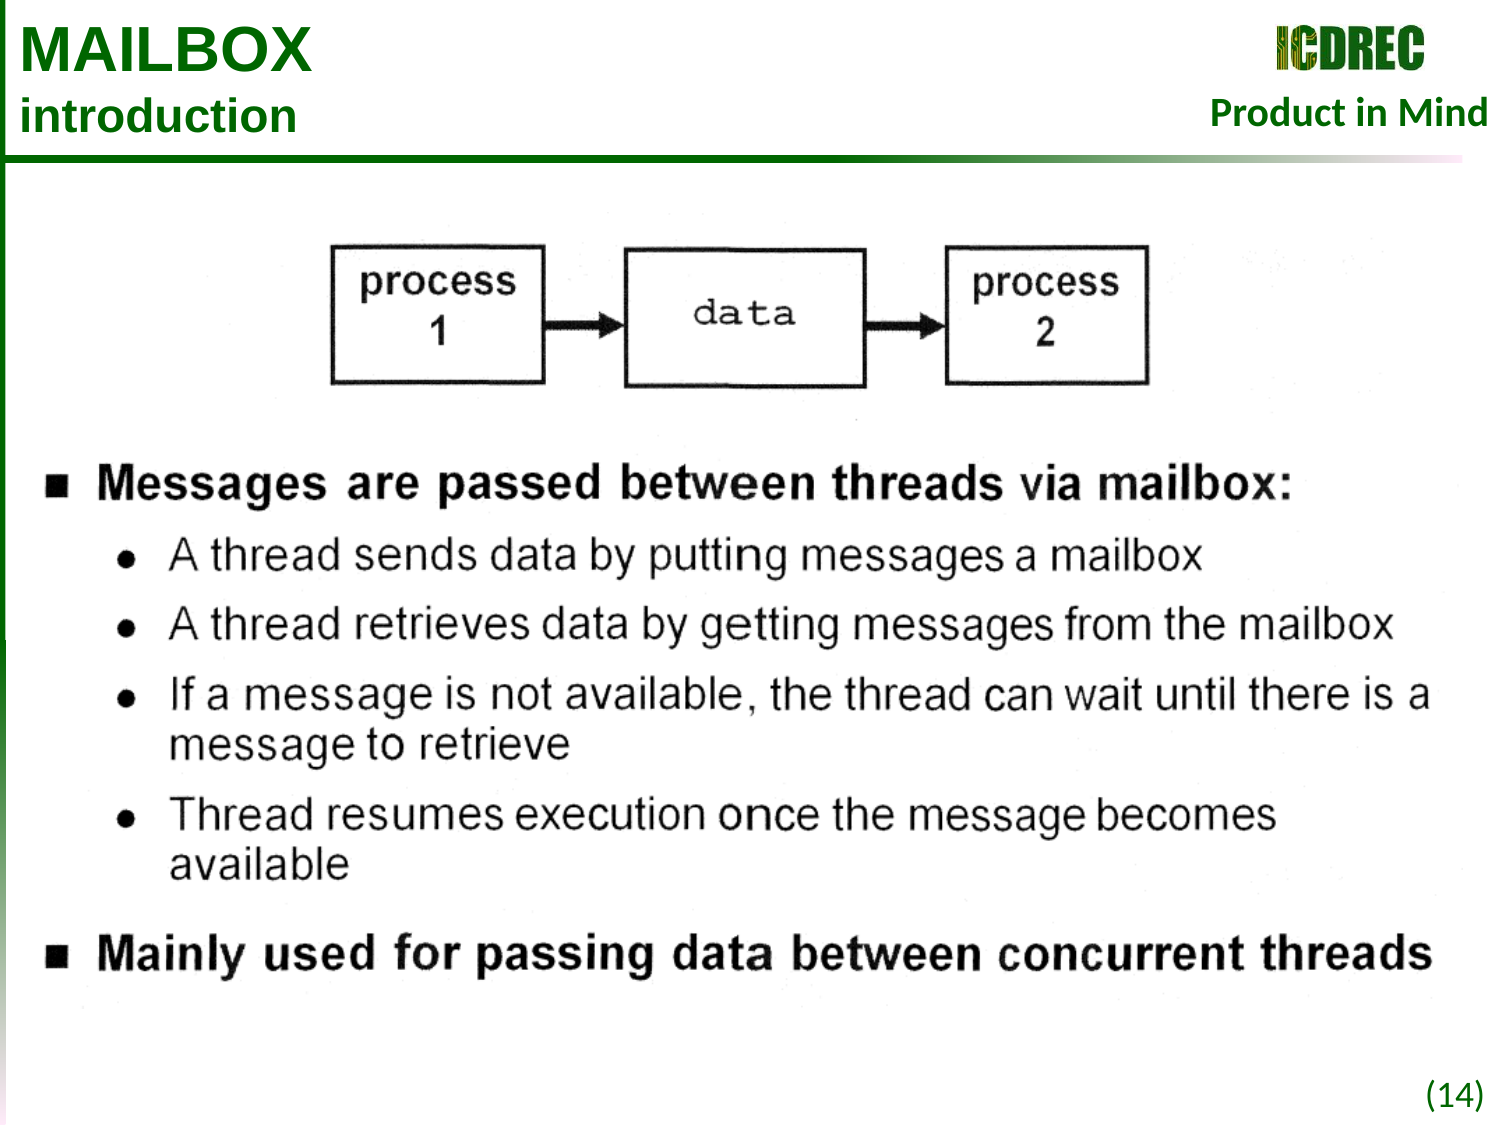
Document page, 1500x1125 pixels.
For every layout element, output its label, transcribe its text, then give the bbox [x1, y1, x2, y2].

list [24, 212, 1463, 1009]
picture [1275, 24, 1425, 71]
title MAILBOX introduction [4, 0, 1188, 150]
